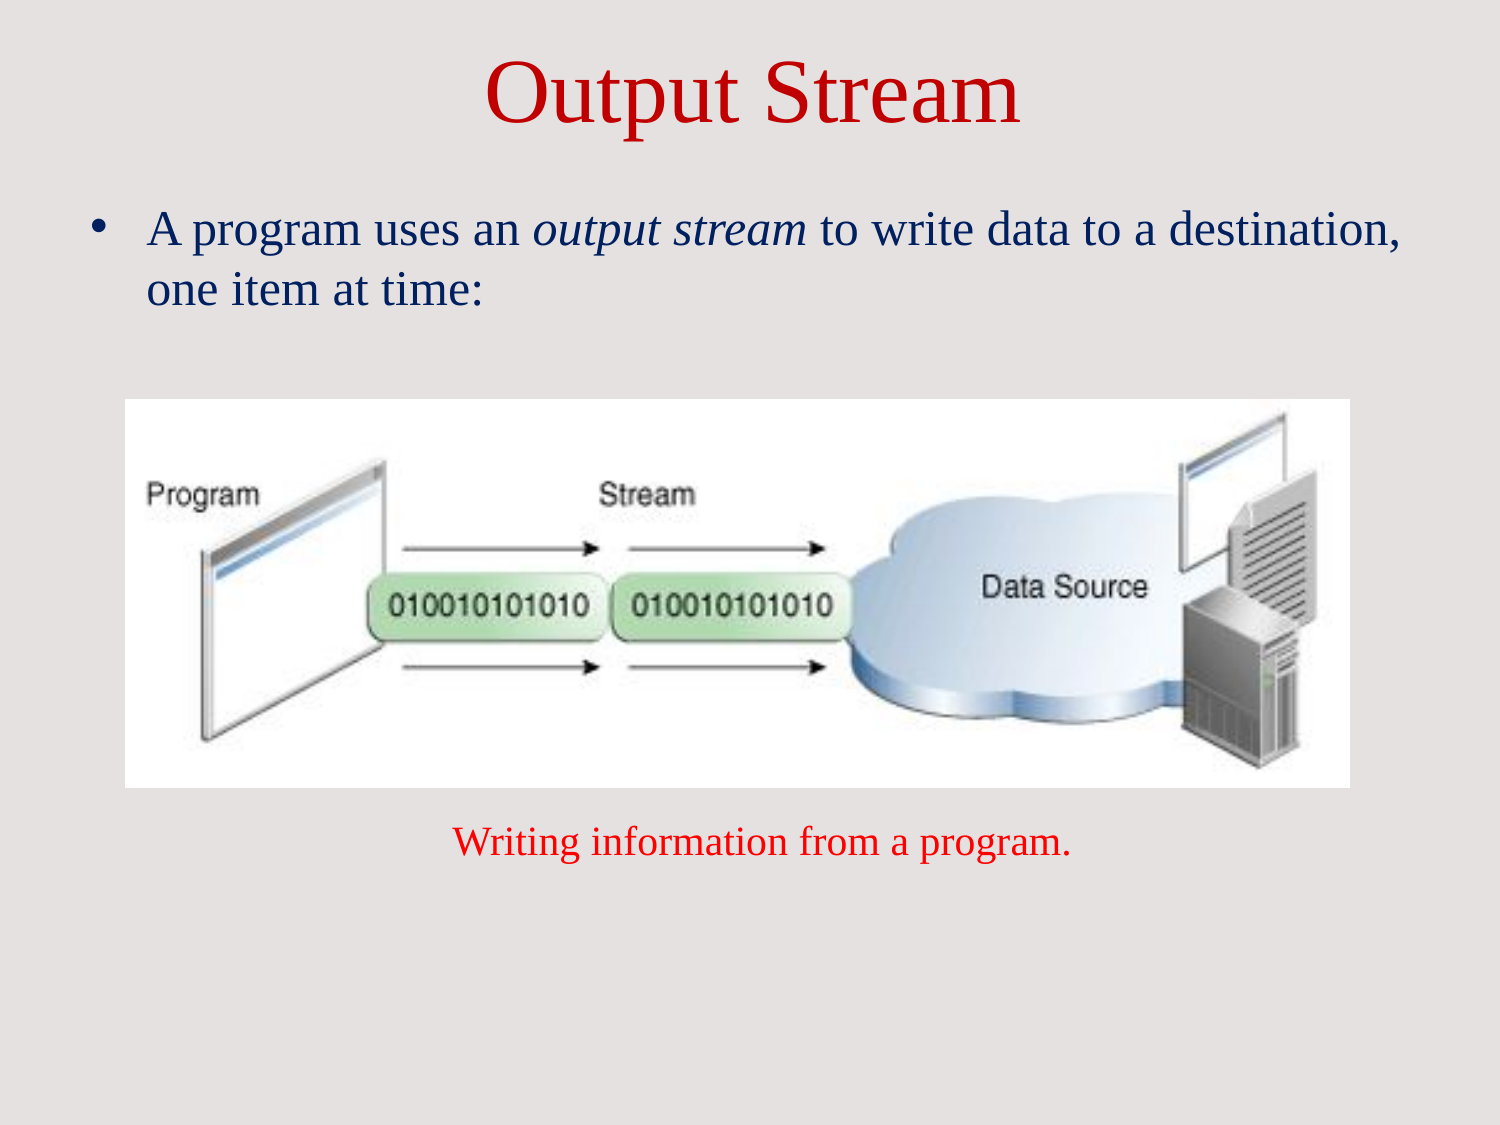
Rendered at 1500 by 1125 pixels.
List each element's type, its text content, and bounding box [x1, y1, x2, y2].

title Output Stream [82, 0, 1425, 173]
list A program uses an output stream to write data to a destination, one item at time: Writing information from a program. [75, 187, 1450, 987]
picture [124, 399, 1351, 788]
